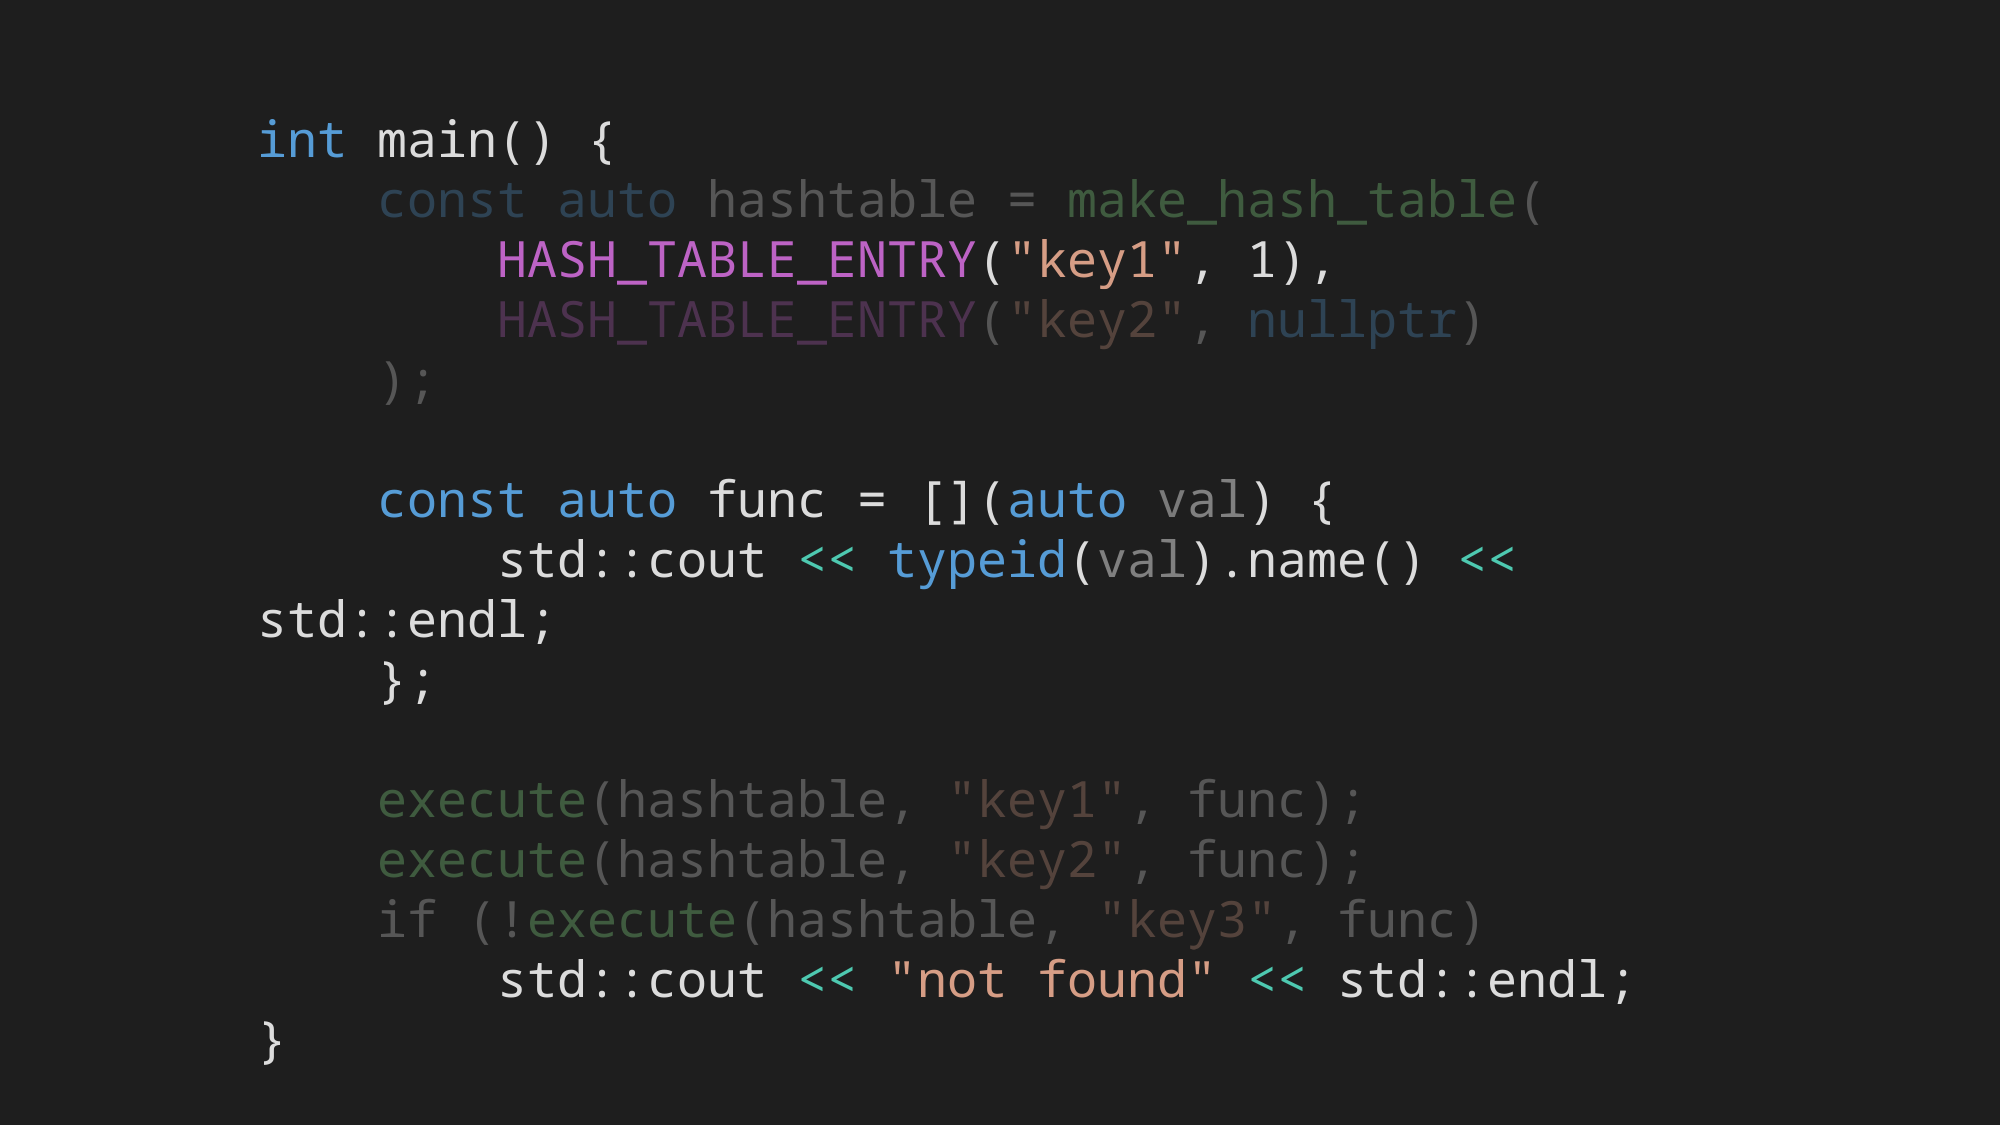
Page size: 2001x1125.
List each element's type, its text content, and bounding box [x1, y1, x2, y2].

text_box int main() { const auto hashtable = make_hash_table( HASH_TABLE_ENTRY("key1", 1), HASH_TABLE_ENTRY("key2", nullptr) ); const auto func = [](auto val) { std::cout << typeid(val).name() << std::endl; }; execute(hashtable, "key1", func); execute(hashtable, "key2", func); if (!execute(hashtable, "key3", func) std::cout << "not found" << std::endl; } [242, 461, 1758, 1075]
text_box int main() { const auto hashtable = make_hash_table( HASH_TABLE_ENTRY("key1", 1), HASH_TABLE_ENTRY("key2", nullptr) ); const auto func = [](auto val) { std::cout << typeid(val).name() << std::endl; }; execute(hashtable, "key1", func); execute(hashtable, "key2", func); if (!execute(hashtable, "key3", func) std::cout << "not found" << std::endl; } [242, 227, 1758, 288]
text_box int main() { const auto hashtable = make_hash_table( HASH_TABLE_ENTRY("key1", 1), HASH_TABLE_ENTRY("key2", nullptr) ); const auto func = [](auto val) { std::cout << typeid(val).name() << std::endl; }; execute(hashtable, "key1", func); execute(hashtable, "key2", func); if (!execute(hashtable, "key3", func) std::cout << "not found" << std::endl; } [242, 100, 1758, 173]
text_box [241, 173, 1788, 227]
text_box [252, 772, 1799, 950]
text_box [241, 288, 1788, 461]
